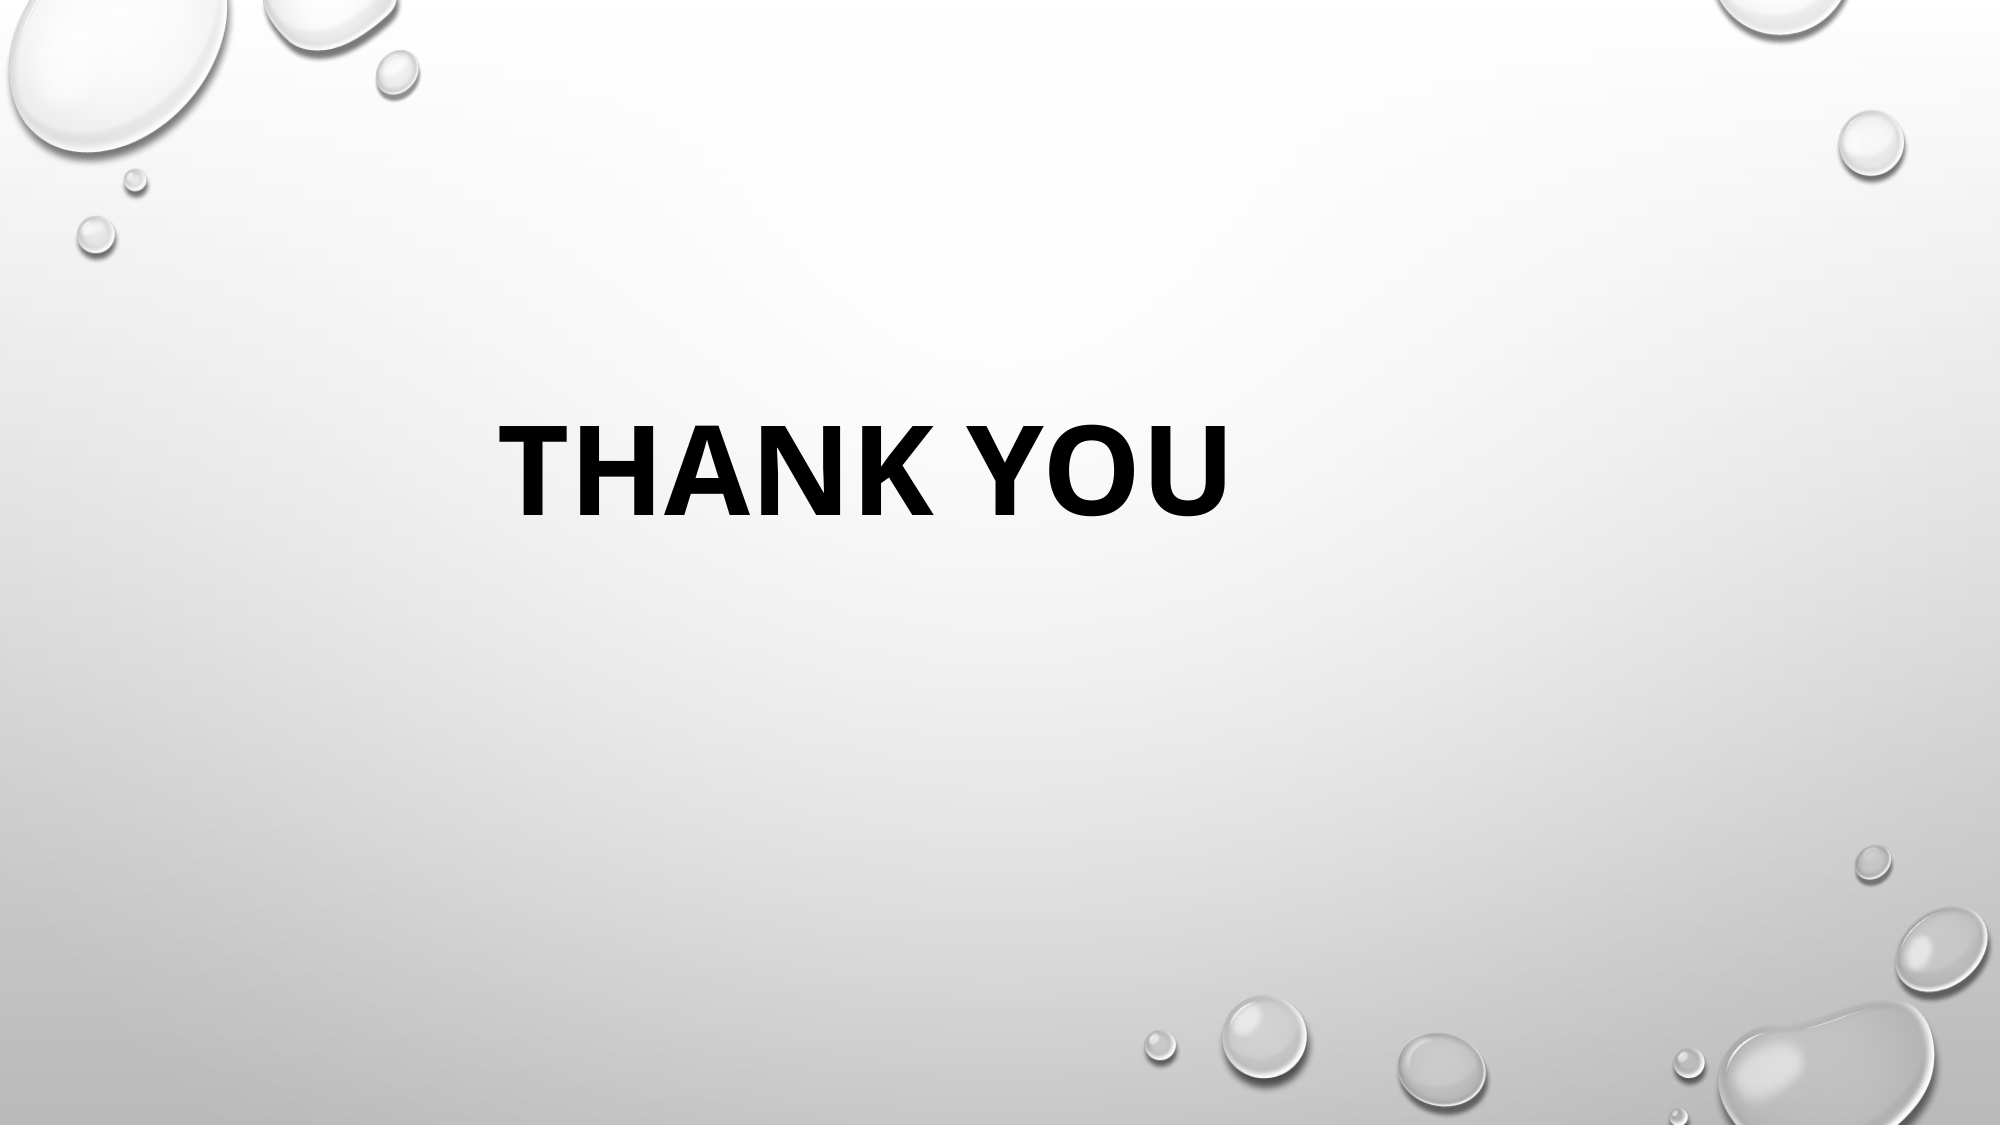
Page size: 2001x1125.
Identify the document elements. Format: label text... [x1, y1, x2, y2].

list Thank you [482, 353, 1391, 671]
picture [0, 0, 2000, 1125]
